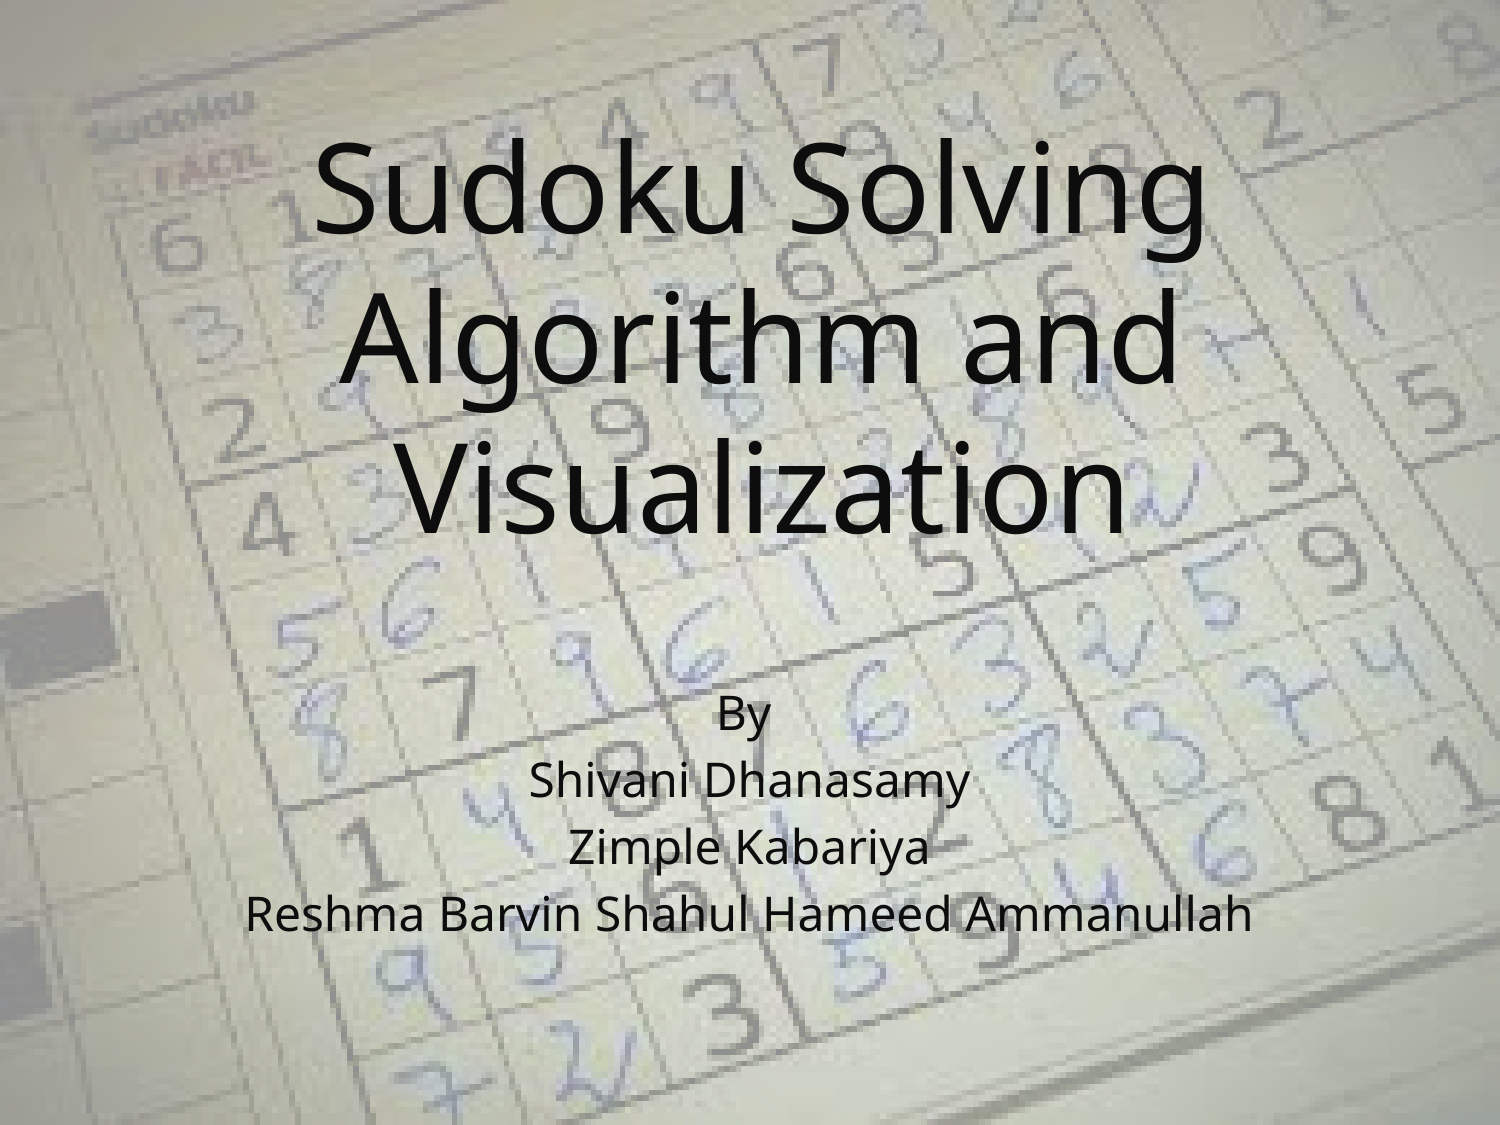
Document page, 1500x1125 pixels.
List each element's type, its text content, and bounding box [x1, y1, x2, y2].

title Sudoku Solving Algorithm and Visualization [125, 212, 1400, 454]
subtitle By Shivani Dhanasamy Zimple Kabariya Reshma Barvin Shahul Hameed Ammanullah [225, 675, 1275, 963]
